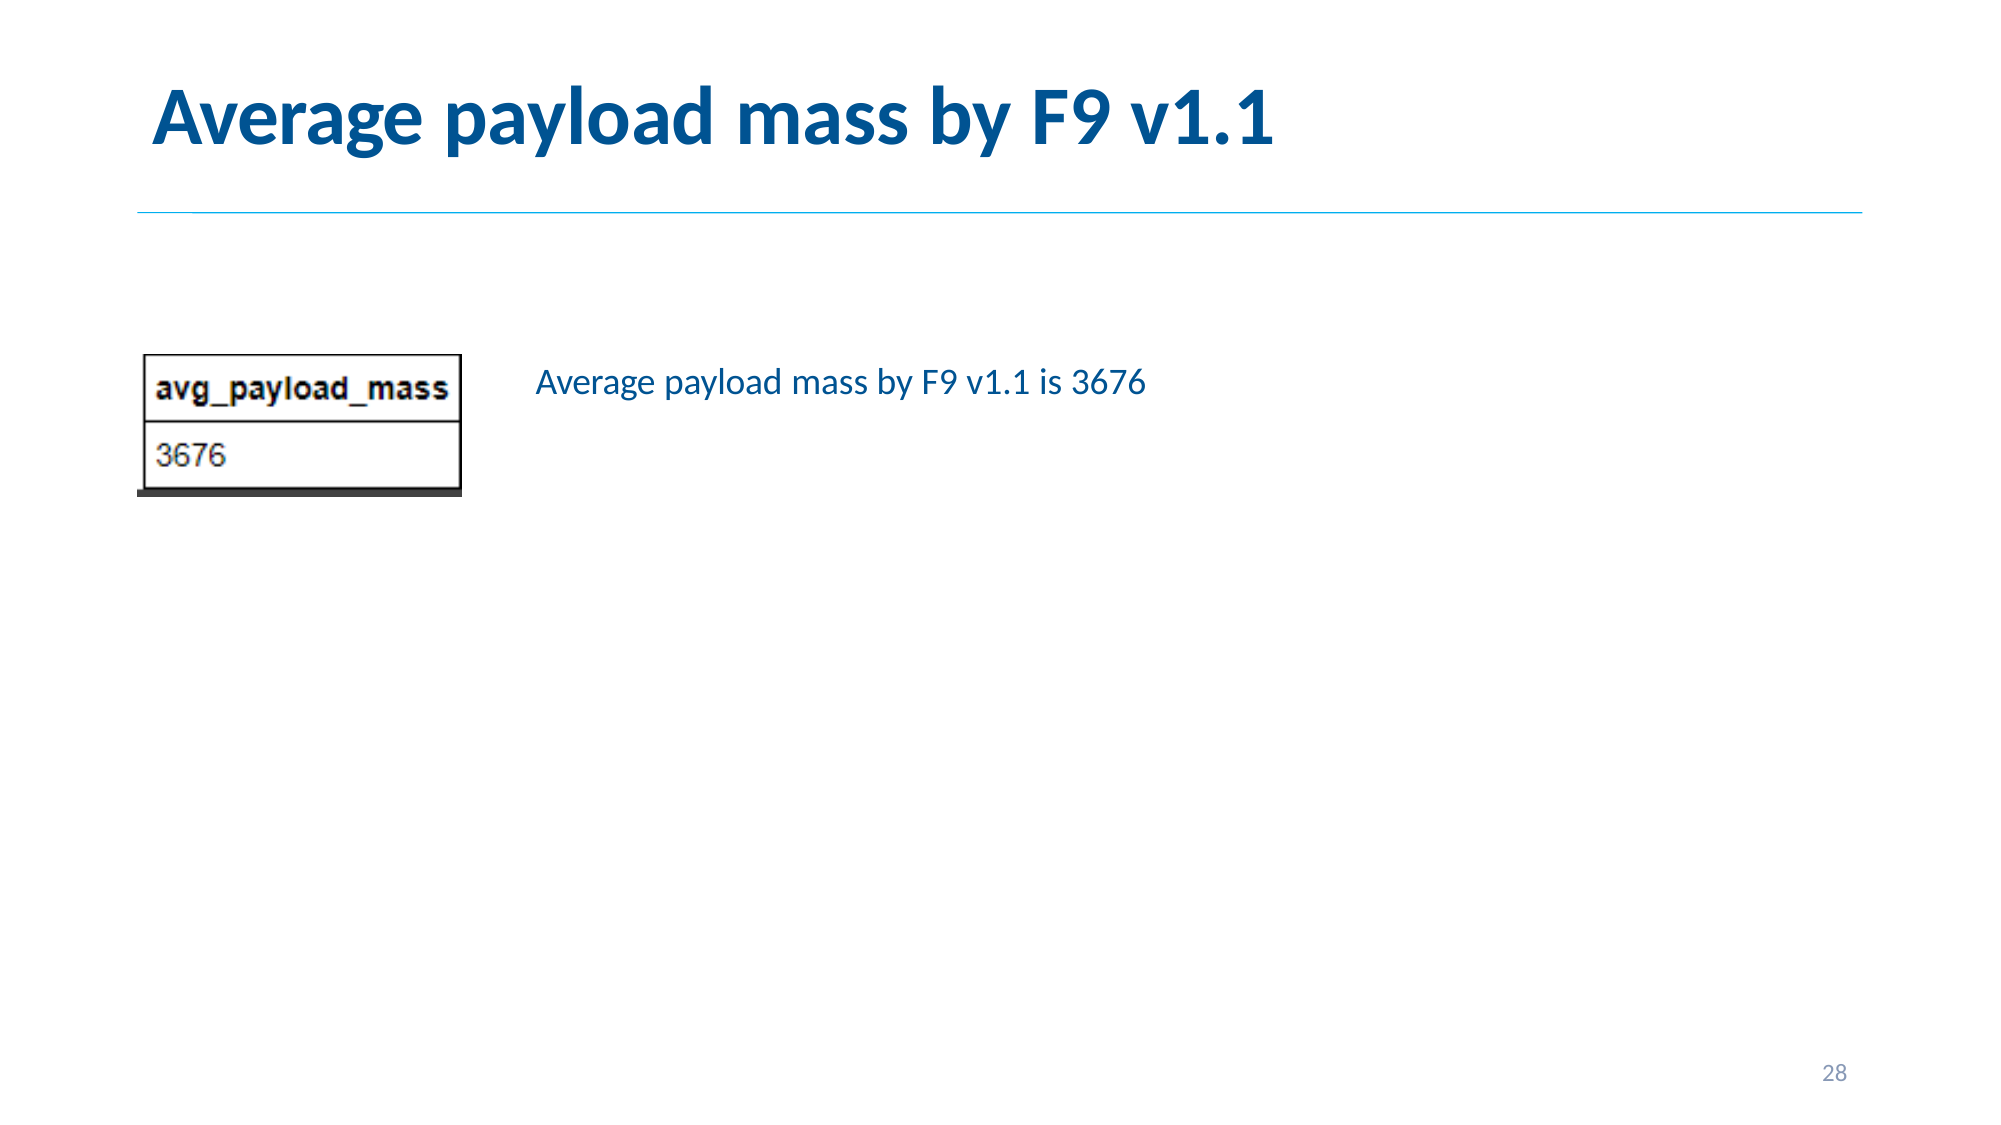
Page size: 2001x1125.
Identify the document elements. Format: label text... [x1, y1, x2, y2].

text_box Average payload mass by F9 v1.1 [150, 59, 1289, 162]
slide_number 28 [1815, 1060, 1854, 1125]
text_box Average payload mass by F9 v1.1 is 3676 [533, 355, 1154, 403]
picture [137, 354, 462, 497]
